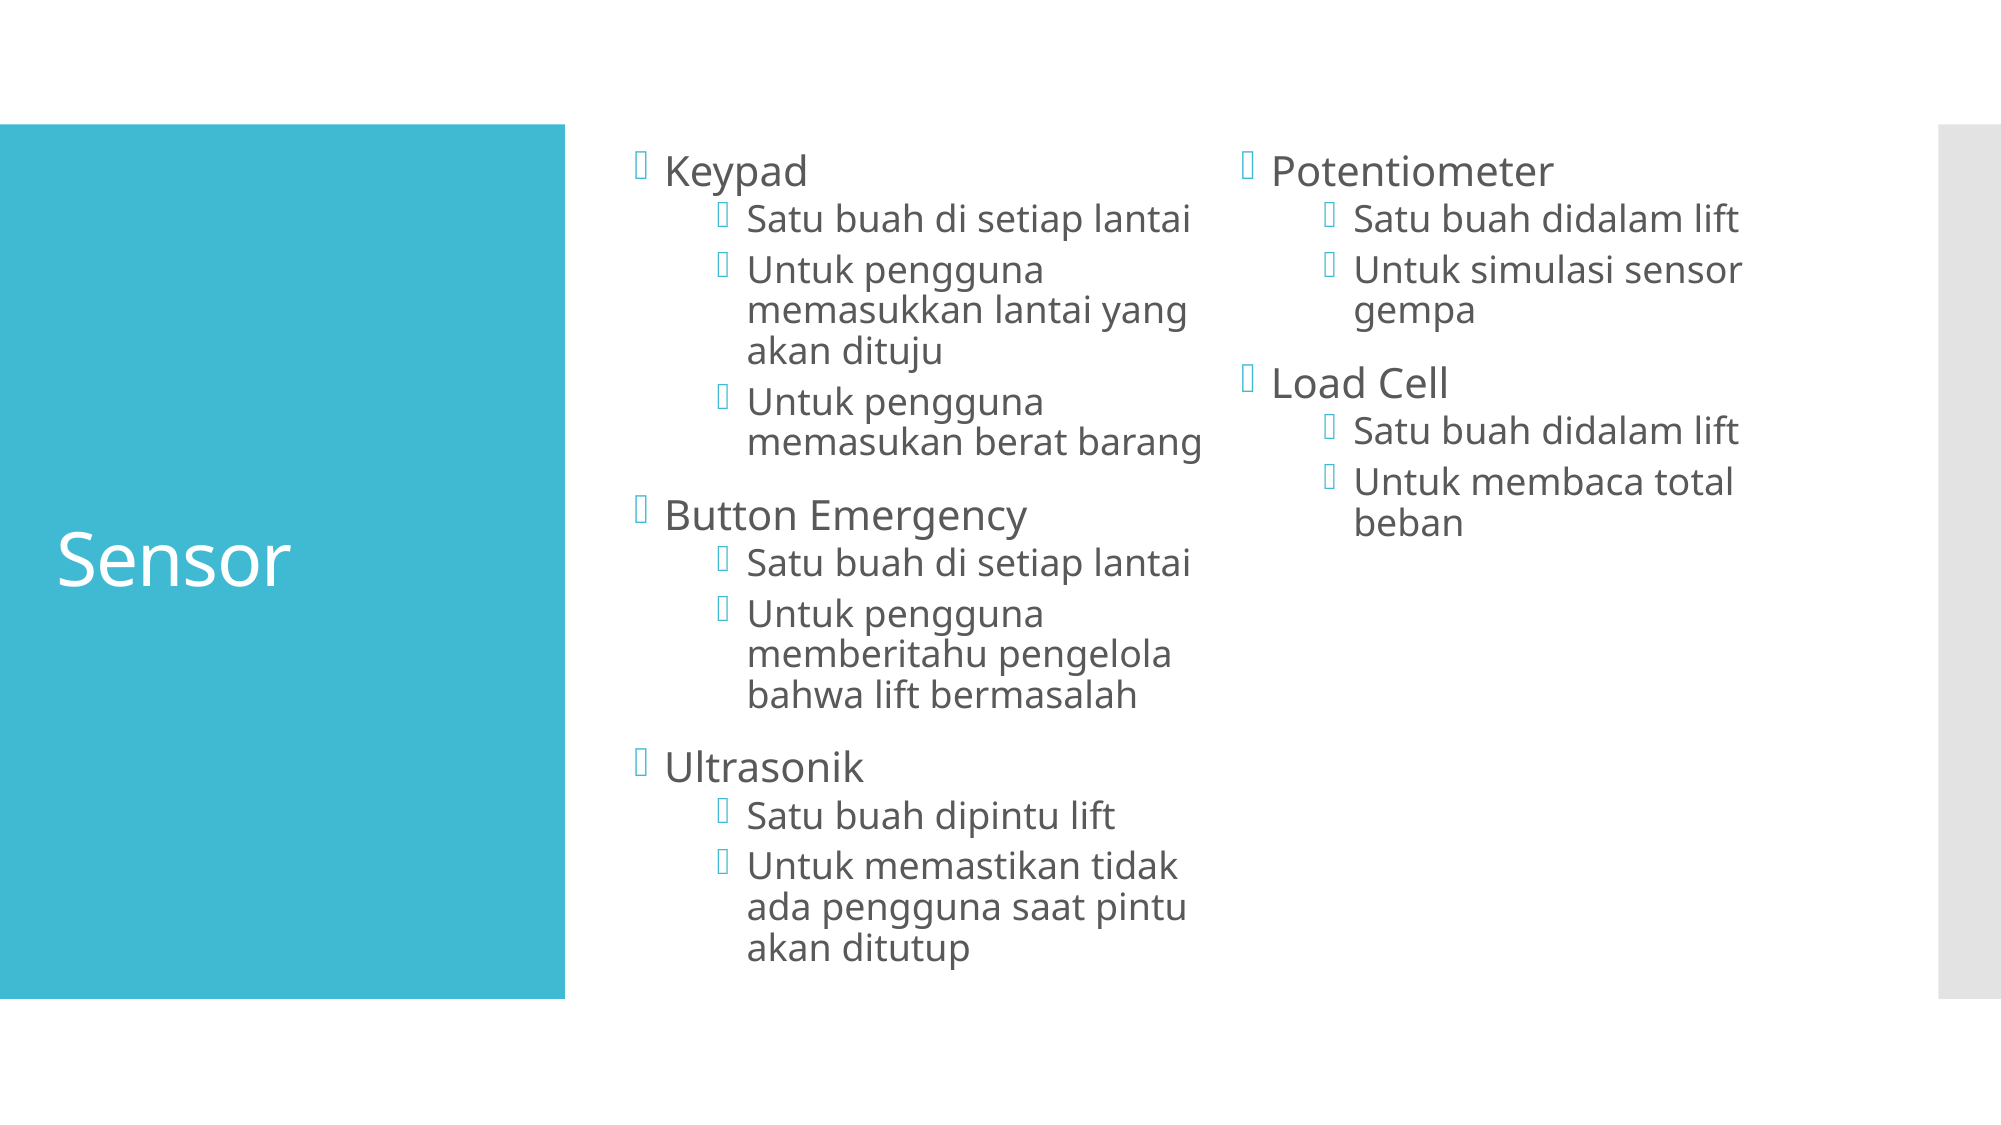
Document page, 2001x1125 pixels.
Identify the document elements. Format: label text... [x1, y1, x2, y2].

list Keypad Satu buah di setiap lantai Untuk pengguna memasukkan lantai yang akan dituju Untuk pengguna memasukan berat barang Button Emergency Satu buah di setiap lantai Untuk pengguna memberitahu pengelola bahwa lift bermasalah Ultrasonik Satu buah dipintu lift Untuk memastikan tidak ada pengguna saat pintu akan ditutup Potentiometer Satu buah didalam lift Untuk simulasi sensor gempa Load Cell Satu buah didalam lift Untuk membaca total beban [619, 119, 1863, 1000]
title Sensor [41, 184, 525, 940]
